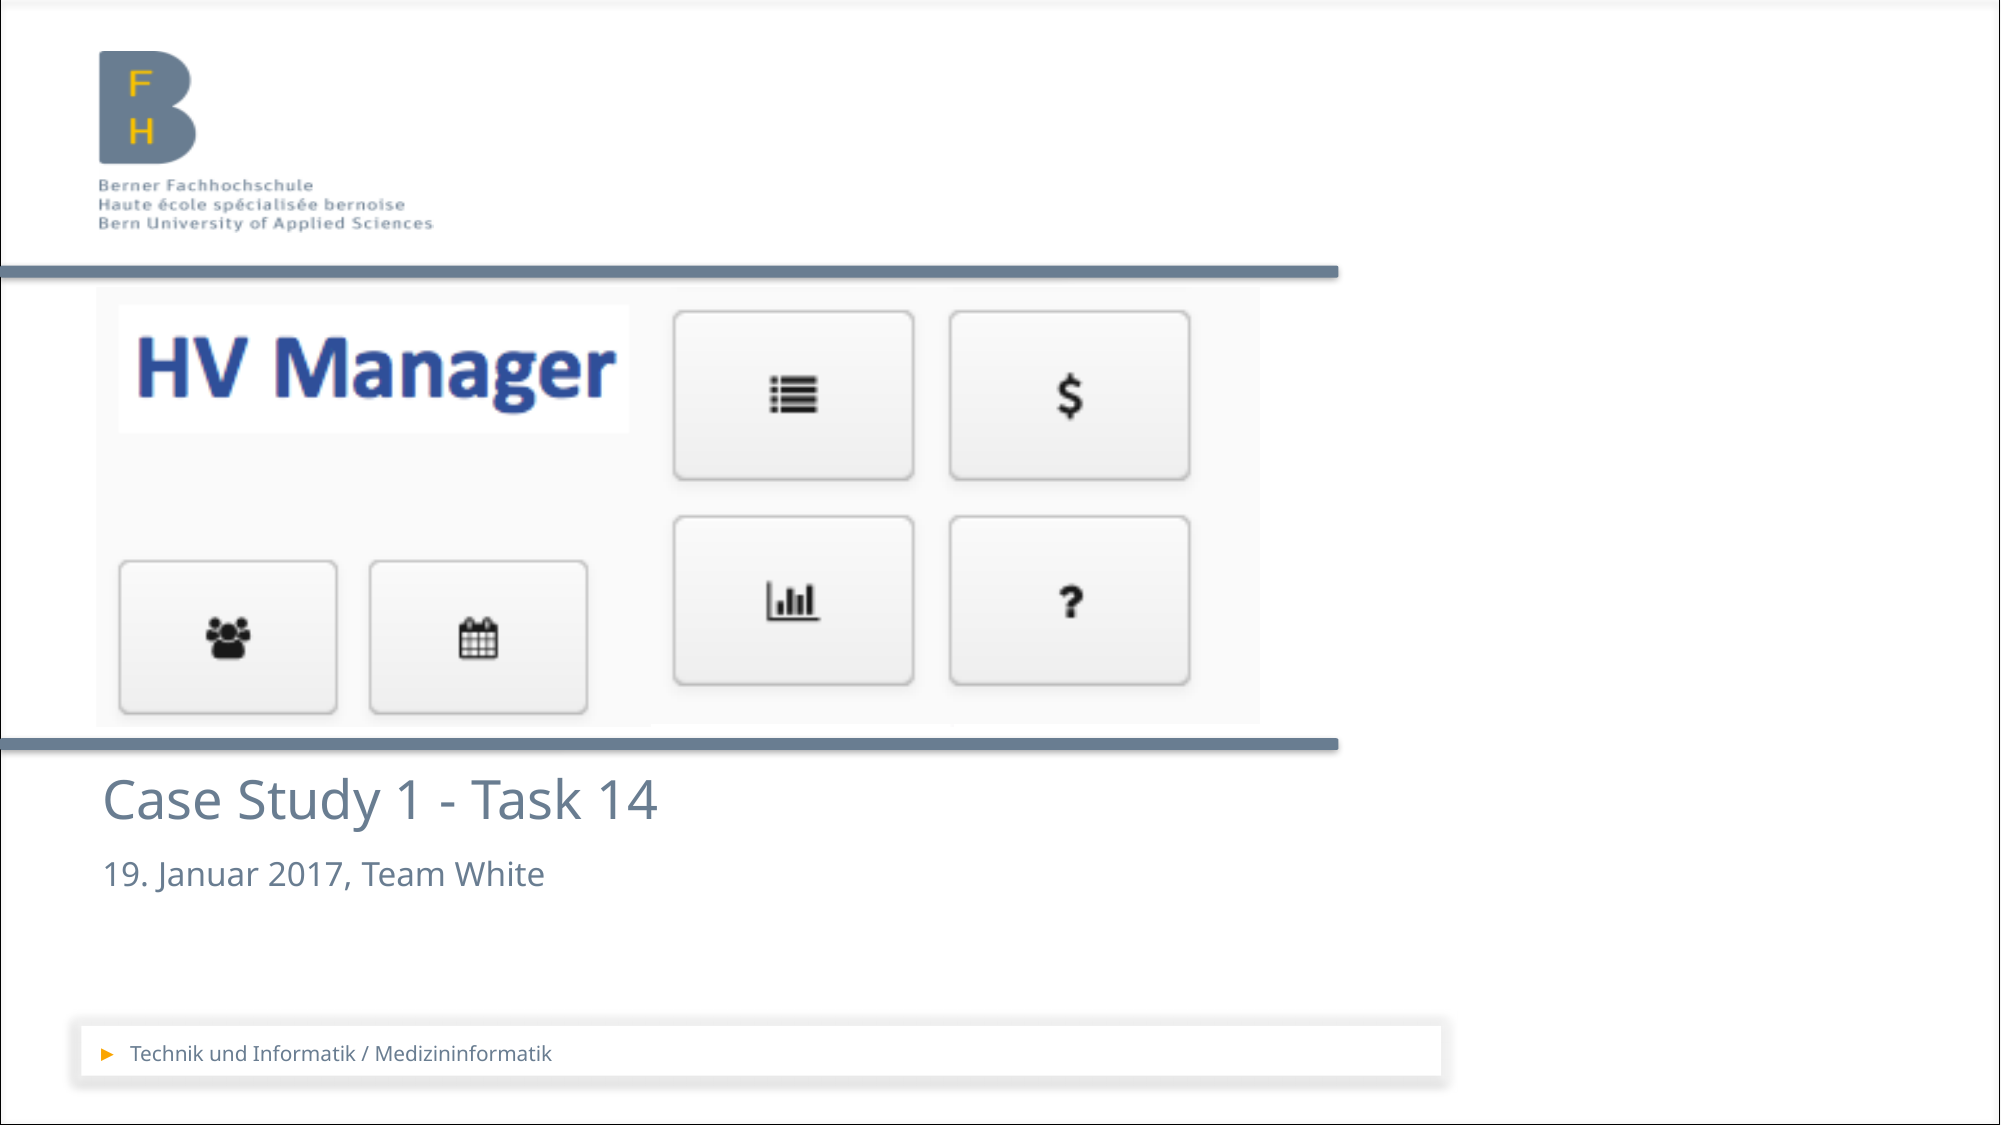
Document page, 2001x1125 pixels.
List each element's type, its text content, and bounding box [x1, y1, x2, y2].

subtitle 19. Januar 2017, Team White [102, 845, 1587, 979]
picture [96, 287, 1260, 727]
title Case Study 1 - Task 14 [102, 758, 1862, 846]
picture [98, 51, 434, 233]
list Technik und Informatik / Medizininformatik [101, 1033, 1587, 1076]
